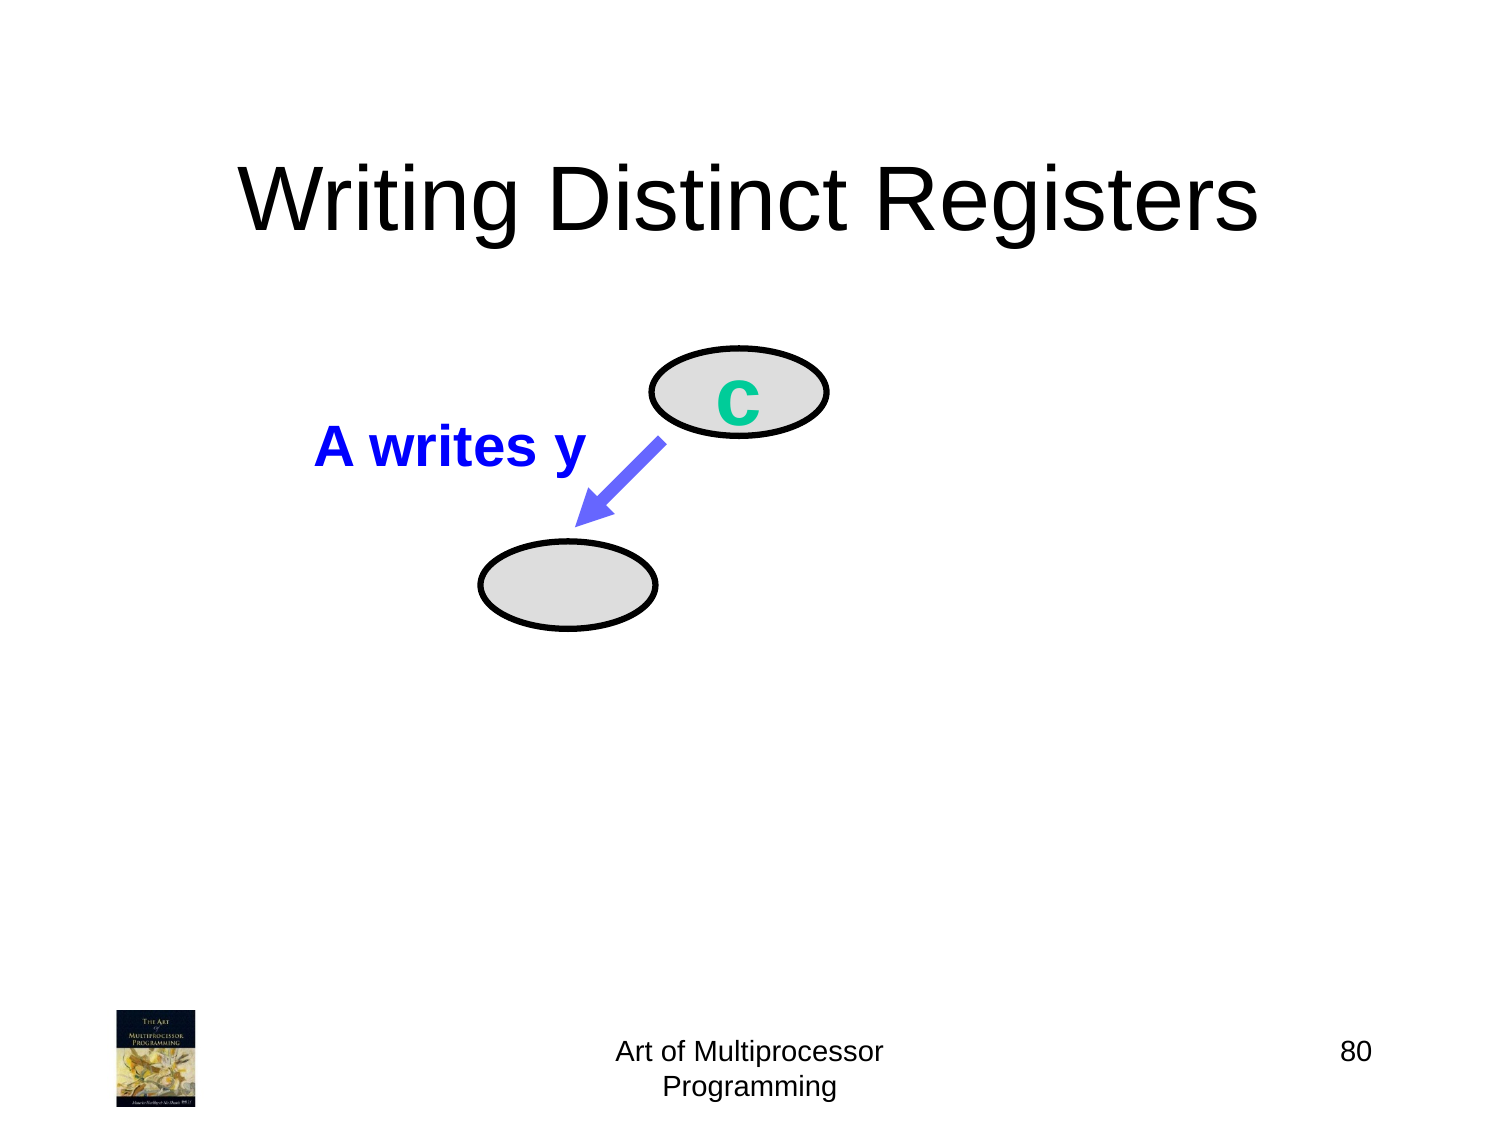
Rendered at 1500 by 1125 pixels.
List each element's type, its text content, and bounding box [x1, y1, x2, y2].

text_box c [651, 348, 827, 436]
title Writing Distinct Registers [112, 99, 1388, 288]
picture [107, 1010, 204, 1107]
text_box [480, 541, 656, 629]
slide_number 80 [1074, 1024, 1388, 1101]
text_box Art of Multiprocessor Programming [512, 1024, 988, 1100]
text_box [574, 486, 617, 528]
text_box A writes y [248, 400, 652, 486]
